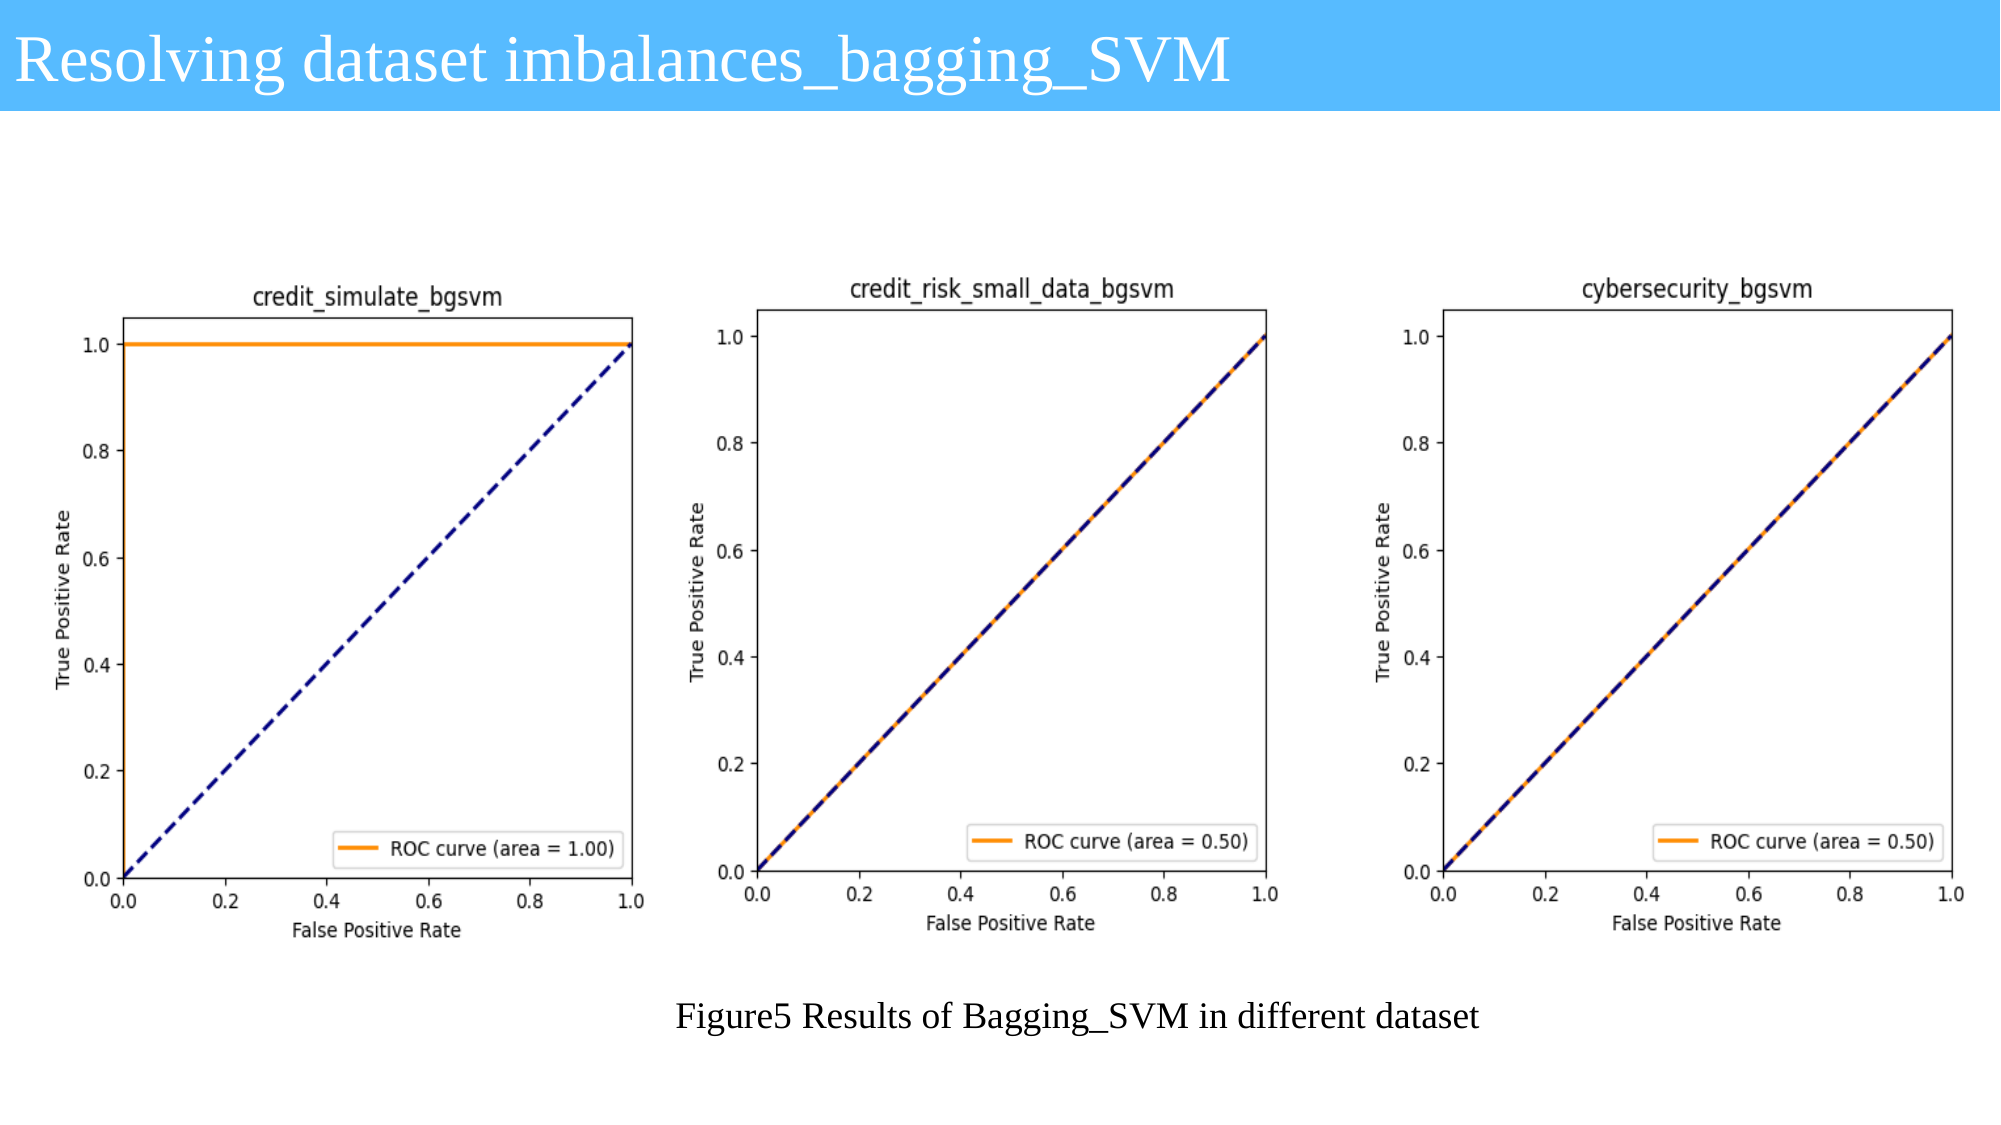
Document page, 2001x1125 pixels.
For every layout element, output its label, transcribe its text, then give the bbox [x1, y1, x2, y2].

text_box Figure5 Results of Bagging_SVM in different dataset [660, 983, 1496, 1044]
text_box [43, 263, 1978, 955]
text_box Resolving dataset imbalances_bagging_SVM [0, 0, 2000, 111]
